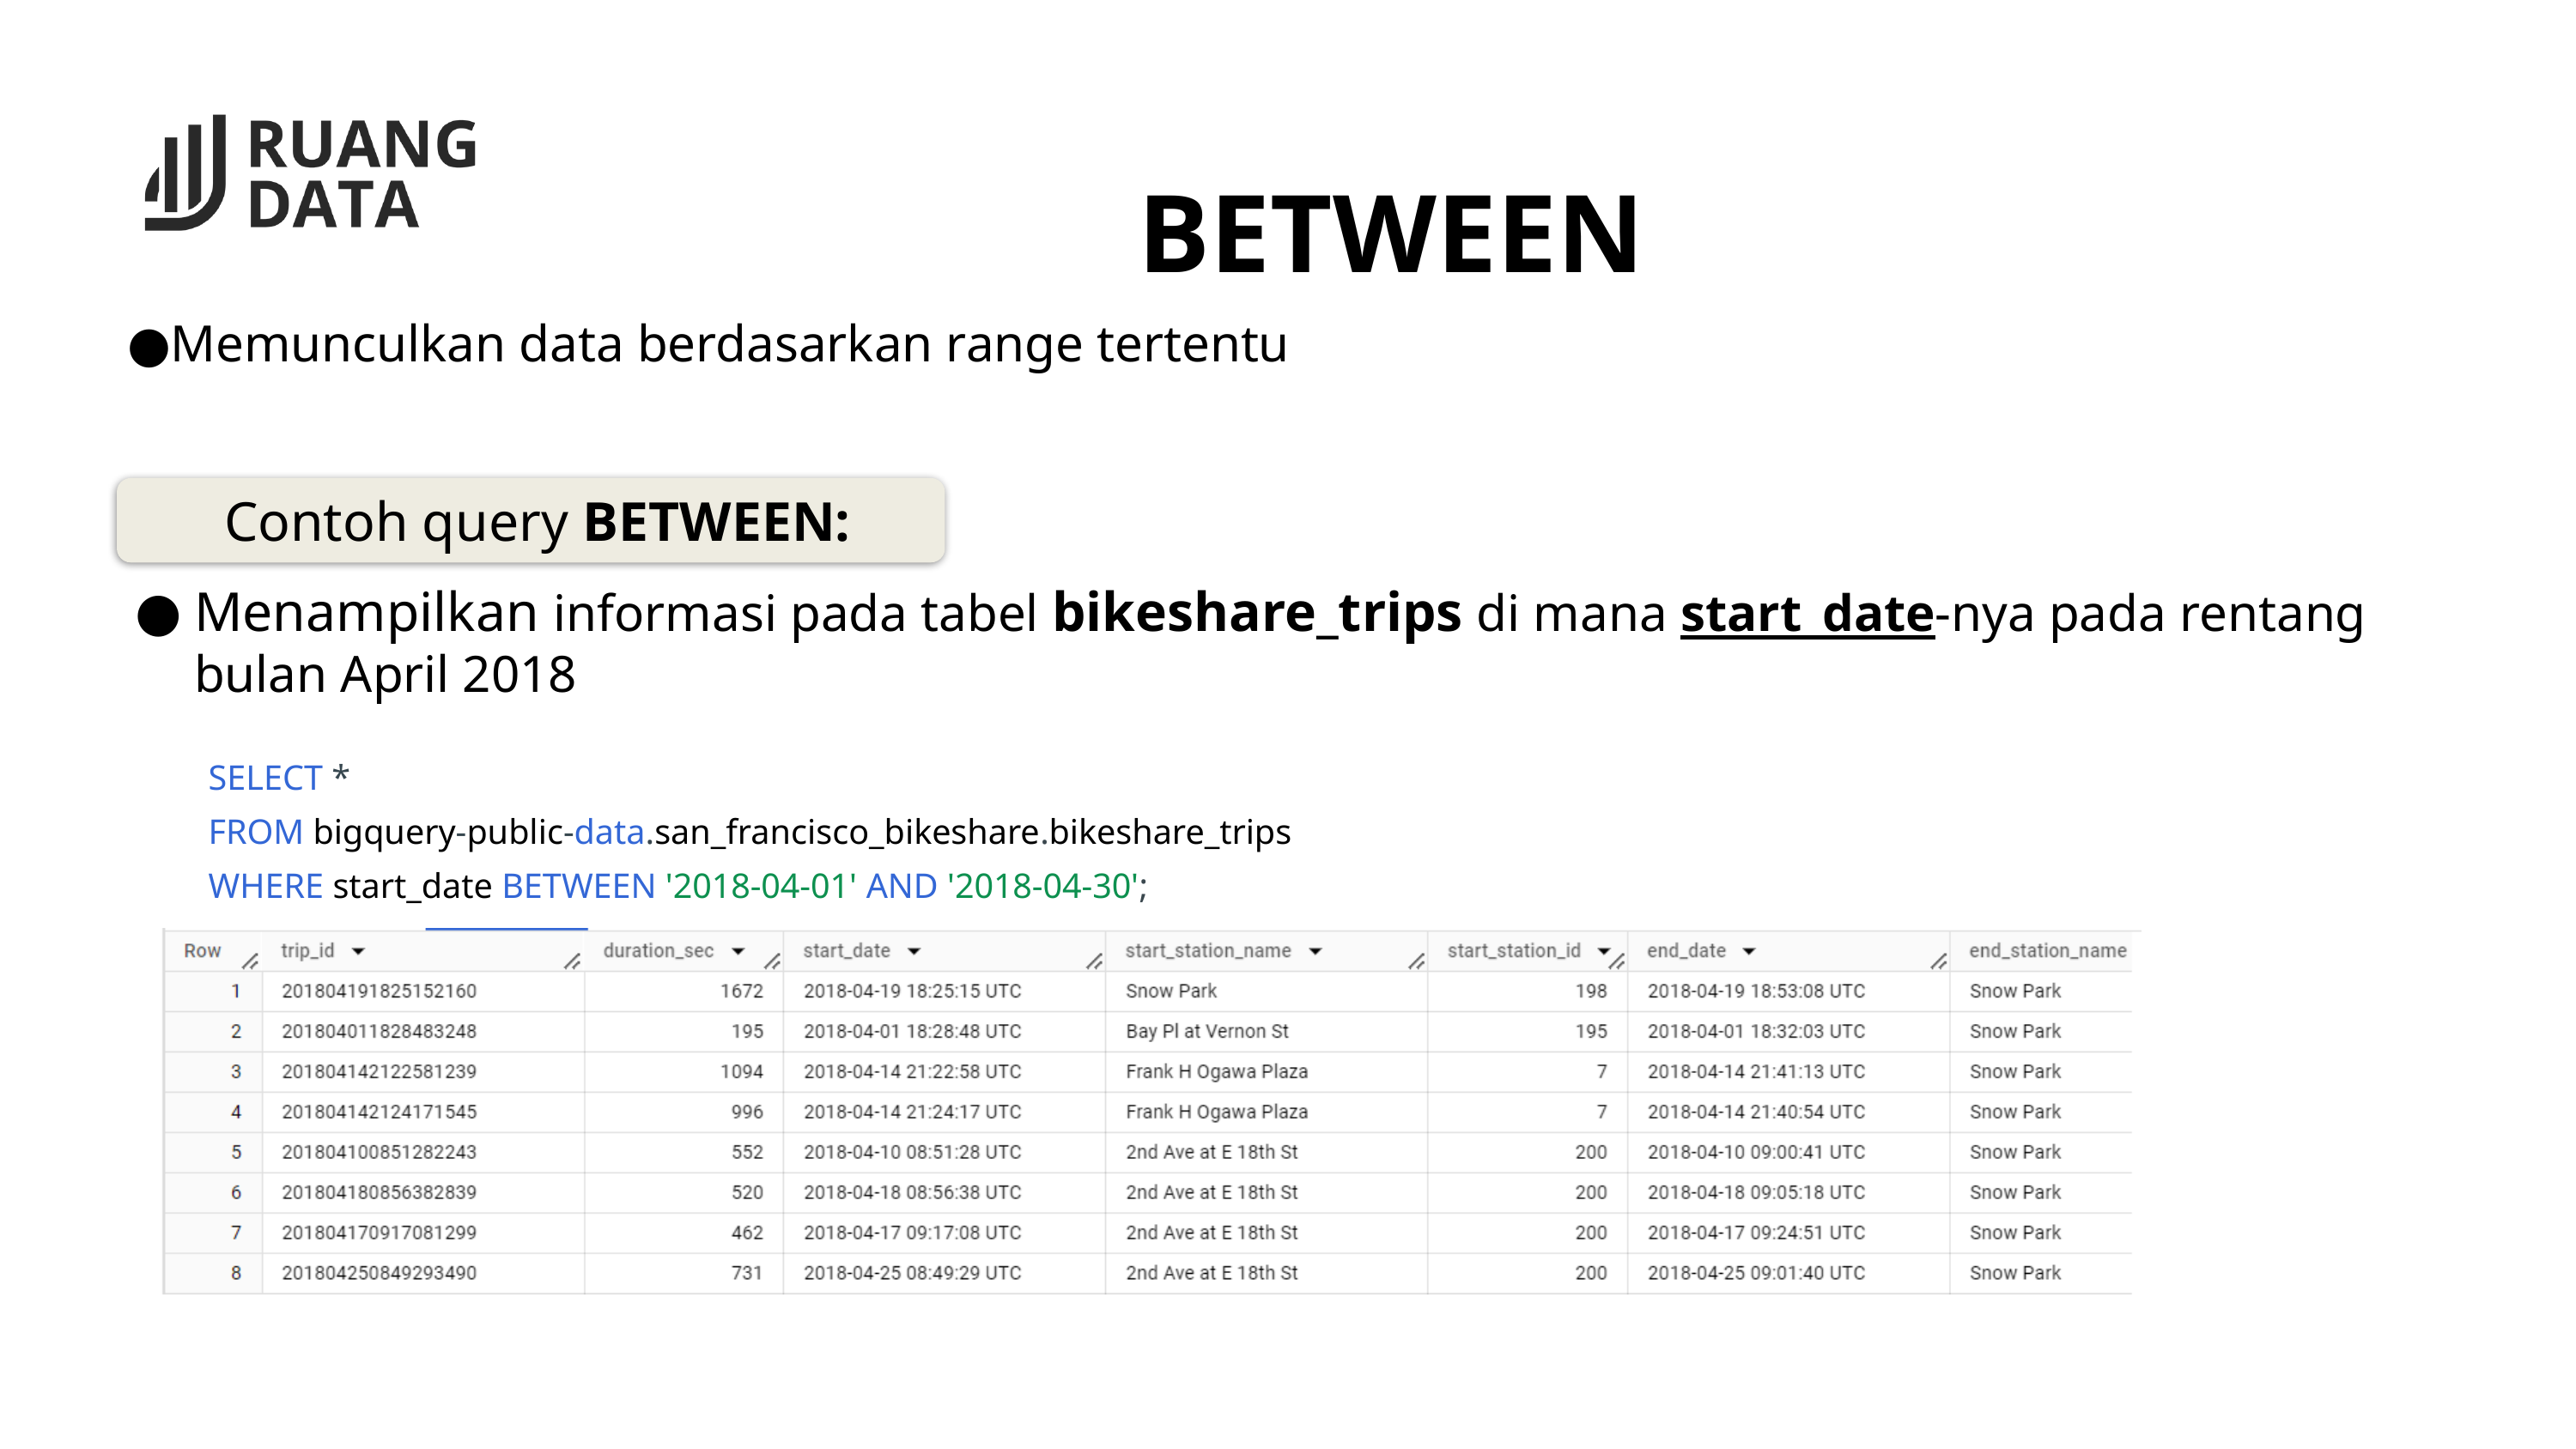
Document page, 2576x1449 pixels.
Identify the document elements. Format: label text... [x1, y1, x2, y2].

text_box Contoh query BETWEEN: [123, 475, 952, 565]
text_box [117, 480, 123, 561]
text_box Menampilkan informasi pada tabel bikeshare_trips di mana start_date-nya pada rentang bulan April 2018 [117, 565, 2416, 674]
picture [161, 928, 2142, 1295]
text_box BETWEEN [513, 113, 2269, 286]
text_box [144, 112, 480, 246]
text_box SELECT * FROM bigquery-public-data.san_francisco_bikeshare.bikeshare_trips WHERE start_date BETWEEN '2018-04-01' AND '2018-04-30'; [195, 730, 1693, 919]
text_box Memunculkan data berdasarkan range tertentu [86, 286, 2478, 398]
